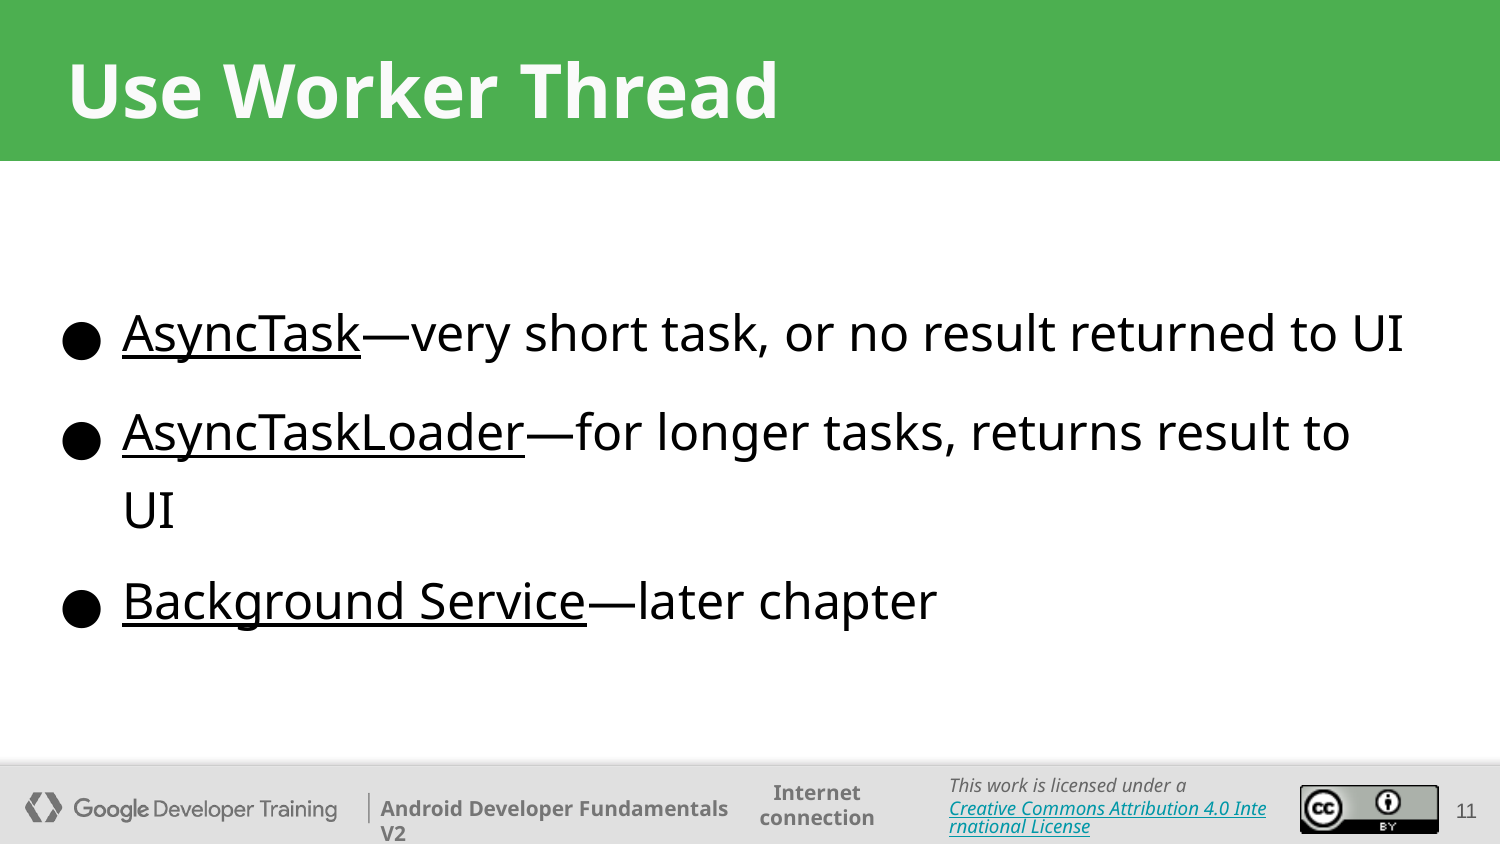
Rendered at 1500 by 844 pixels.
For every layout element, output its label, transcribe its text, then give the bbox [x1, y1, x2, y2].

slide_number ‹#› [1402, 777, 1493, 842]
list AsyncTask—very short task, or no result returned to UI AsyncTaskLoader—for longer tasks, returns result to UI Background Service—later chapter [32, 276, 1430, 822]
picture [0, 161, 1500, 844]
title Use Worker Thread [51, 28, 1449, 122]
